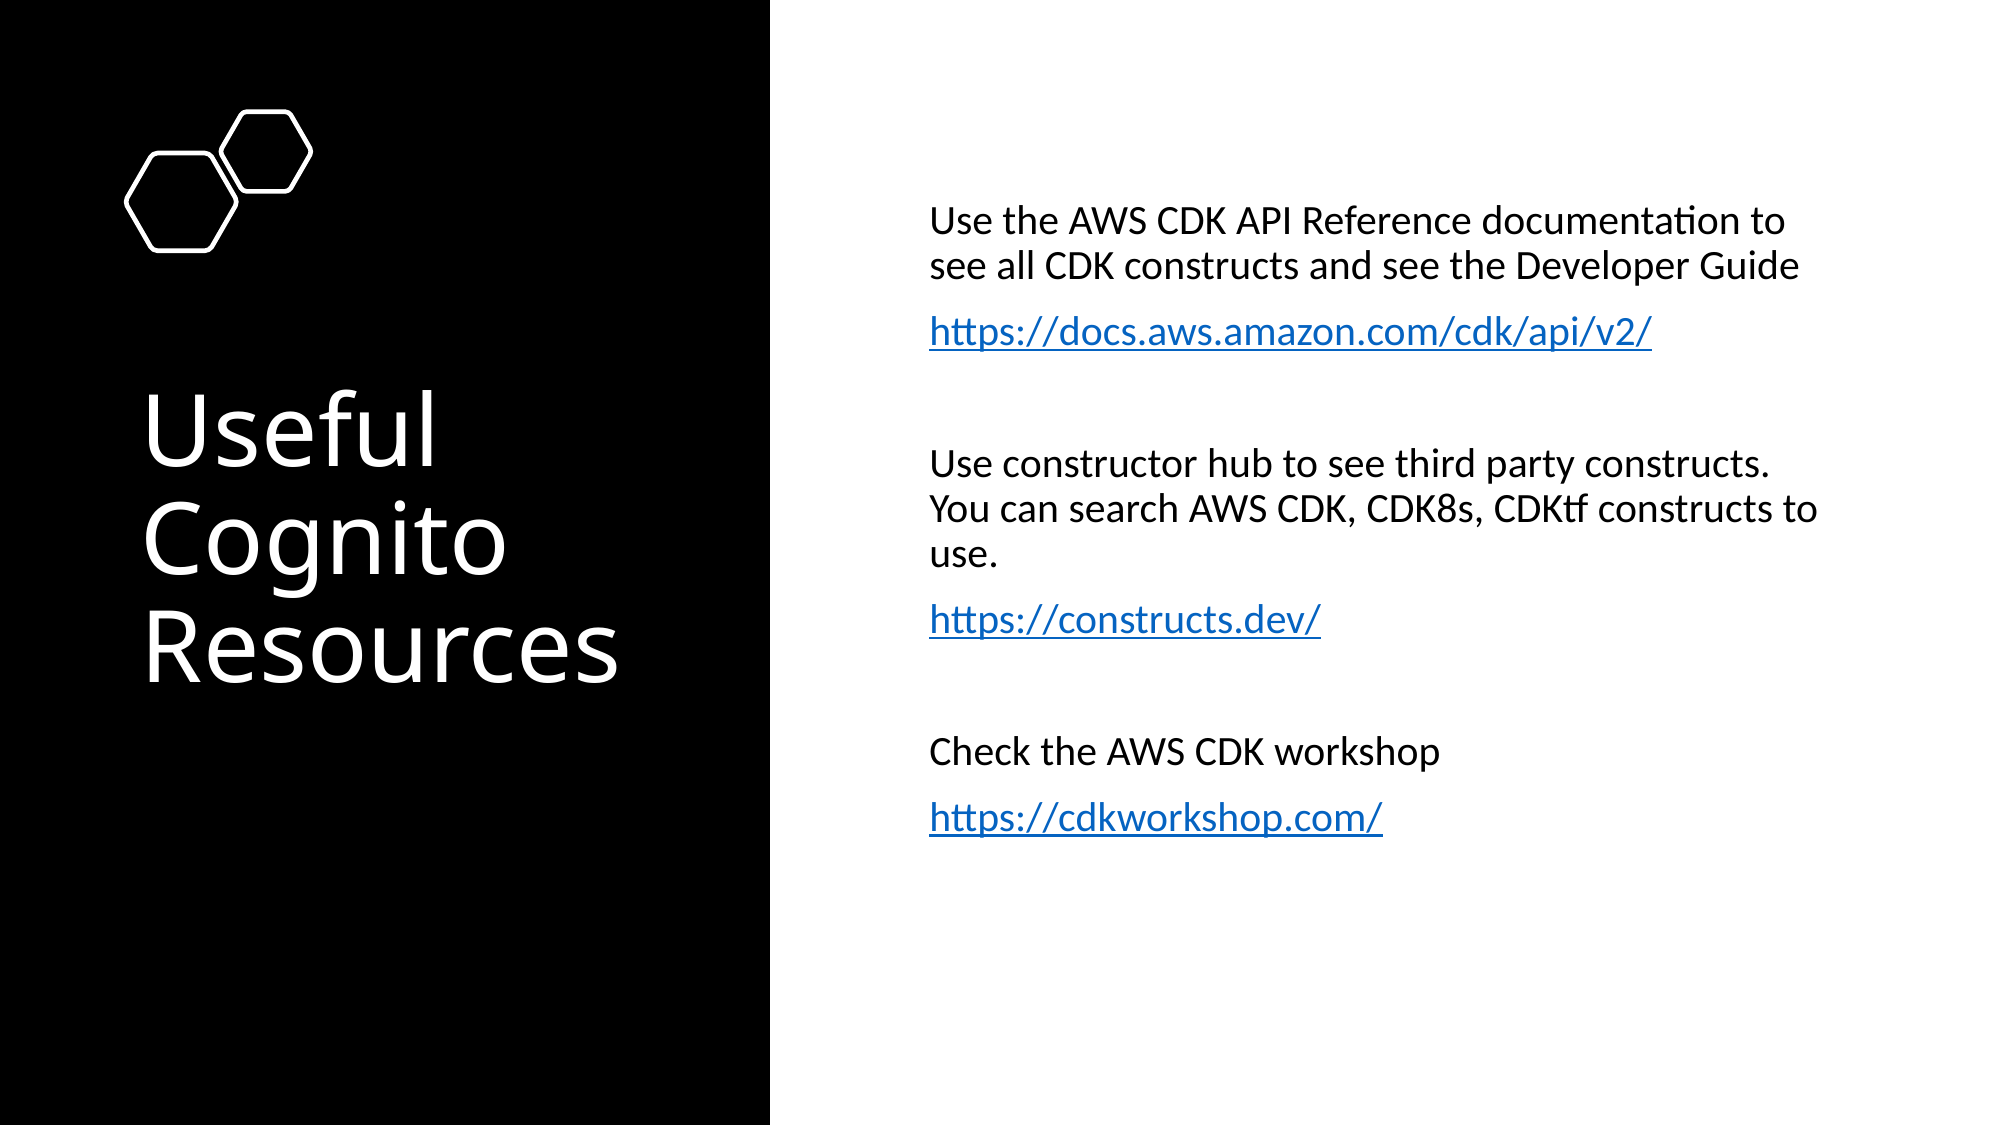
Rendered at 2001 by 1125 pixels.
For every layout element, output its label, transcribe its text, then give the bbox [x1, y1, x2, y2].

text_box [0, 0, 771, 1125]
title Useful Cognito Resources [125, 191, 714, 894]
list Use the AWS CDK API Reference documentation to see all CDK constructs and see the Developer Guide https://docs.aws.amazon.com/cdk/api/v2/ Use constructor hub to see third party constructs. You can search AWS CDK, CDK8s, CDKtf constructs to use. https://constructs.dev/ Check the AWS CDK workshop https://cdkworkshop.com/ [914, 191, 1853, 894]
text_box [771, 0, 2000, 1125]
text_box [125, 111, 311, 251]
